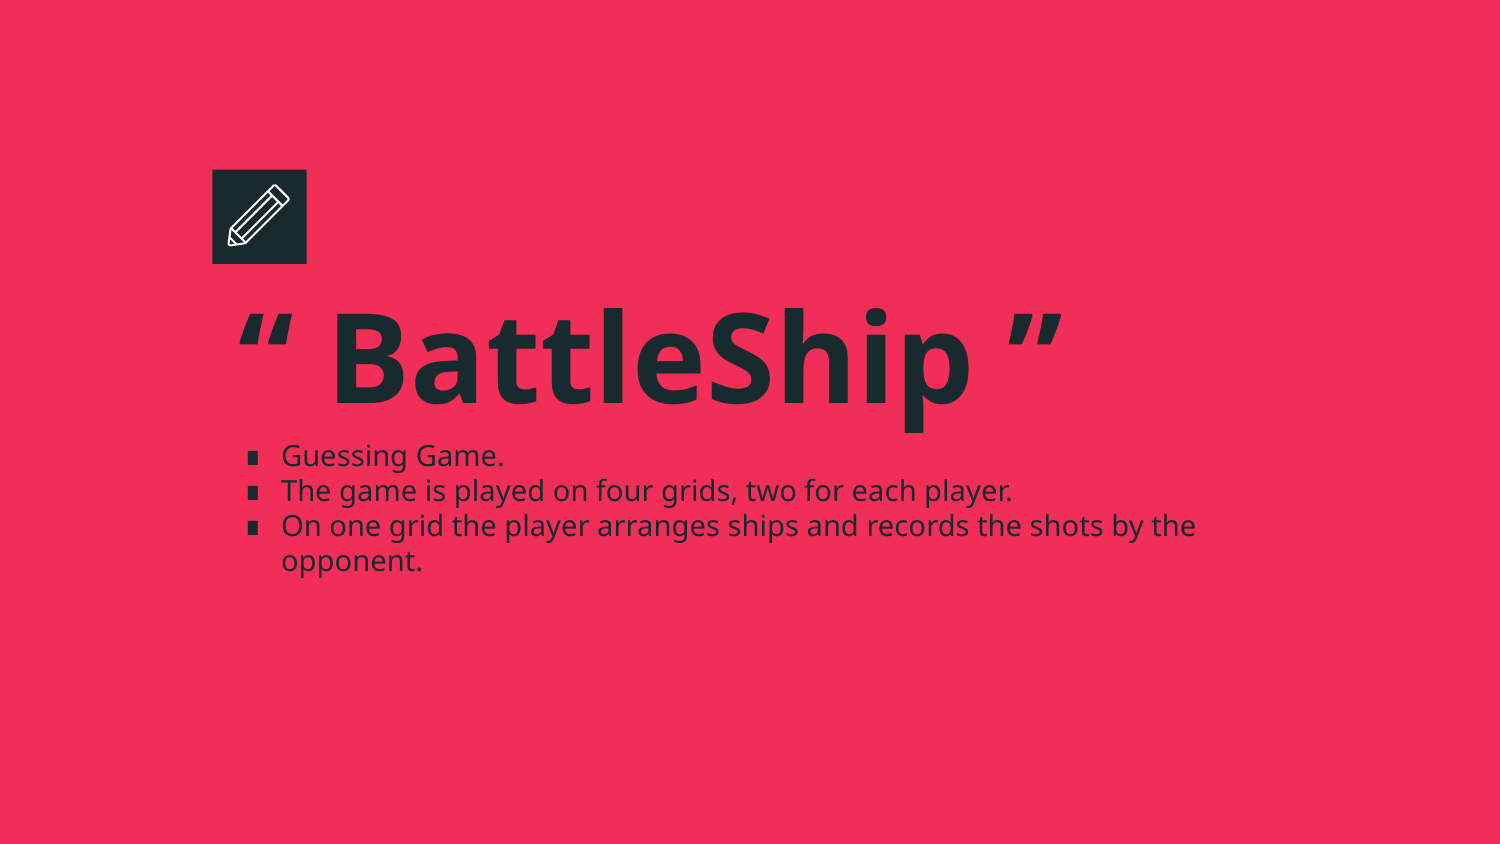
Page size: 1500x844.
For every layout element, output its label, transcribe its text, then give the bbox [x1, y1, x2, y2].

list Guessing Game. The game is played on four grids, two for each player. On one grid the player arranges ships and records the shots by the opponent. [190, 421, 1309, 659]
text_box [228, 184, 289, 246]
title “ BattleShip ” [190, 263, 1309, 421]
